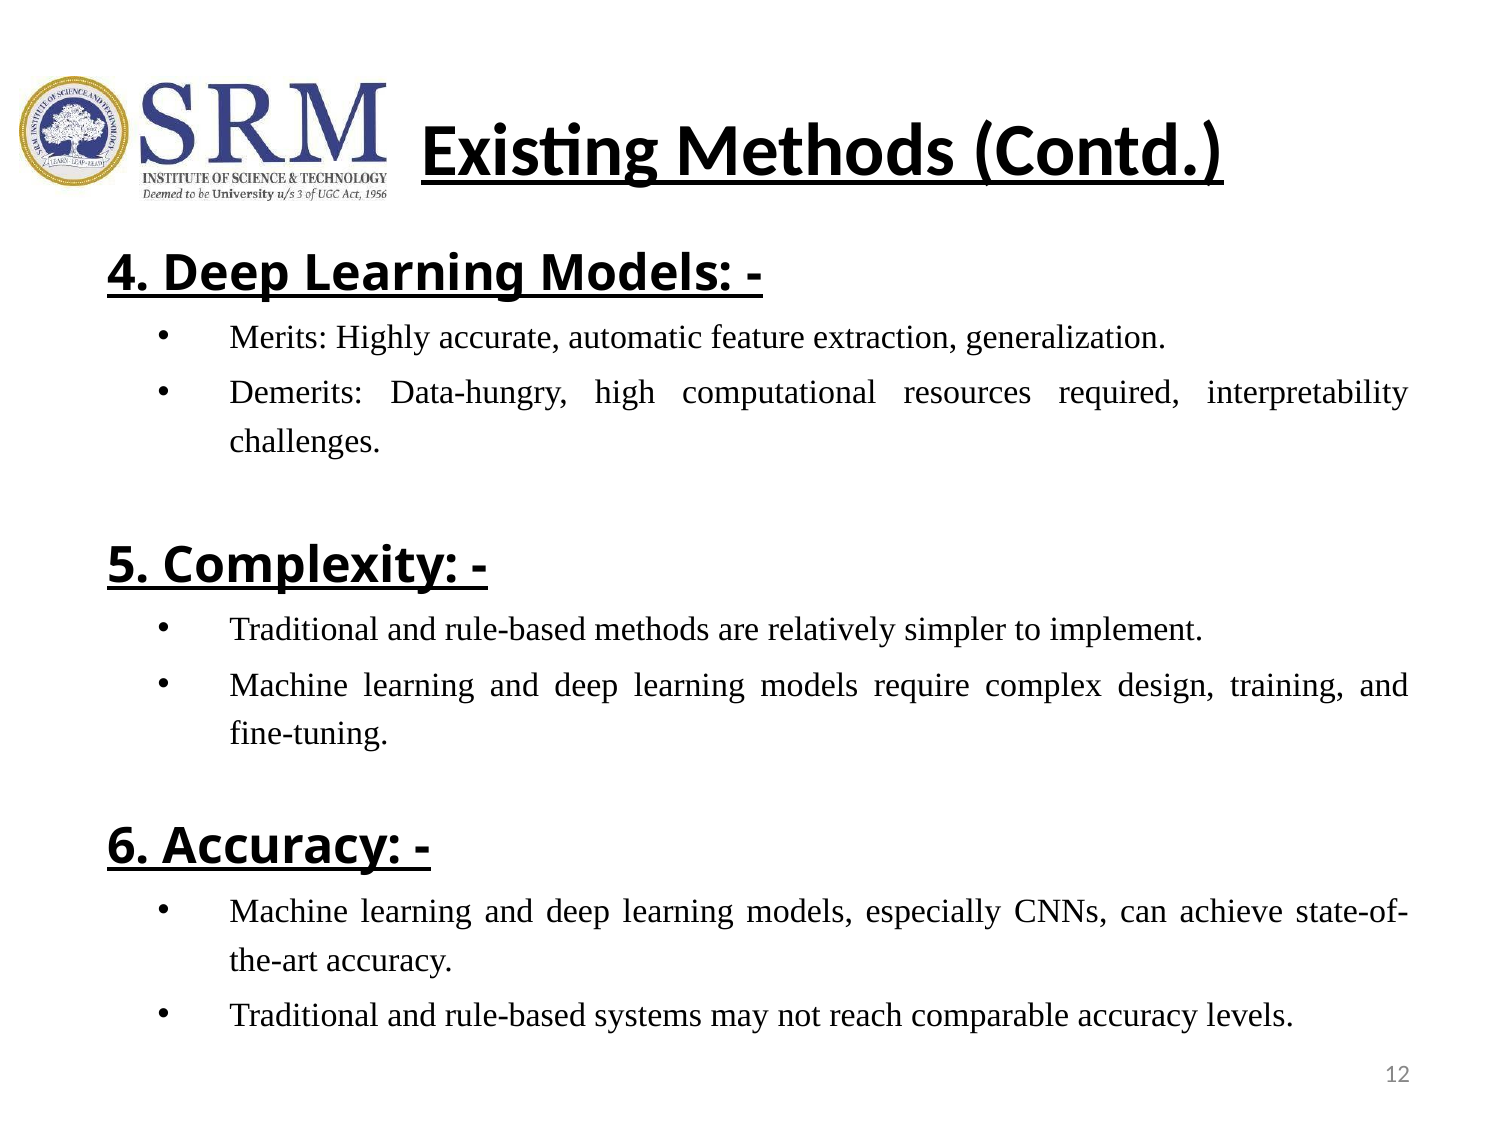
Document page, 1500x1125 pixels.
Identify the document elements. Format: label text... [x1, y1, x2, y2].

list 4. Deep Learning Models: - Merits: Highly accurate, automatic feature extraction, generalization. Demerits: Data-hungry, high computational resources required, interpretability challenges. 5. Complexity: - Traditional and rule-based methods are relatively simpler to implement. Machine learning and deep learning models require complex design, training, and fine-tuning. 6. Accuracy: - Machine learning and deep learning models, especially CNNs, can achieve state-of-the-art accuracy. Traditional and rule-based systems may not reach comparable accuracy levels. [75, 232, 1425, 1049]
title Existing Methods (Contd.) [75, 45, 1425, 232]
picture [19, 76, 388, 201]
slide_number 12 [1074, 1042, 1425, 1103]
